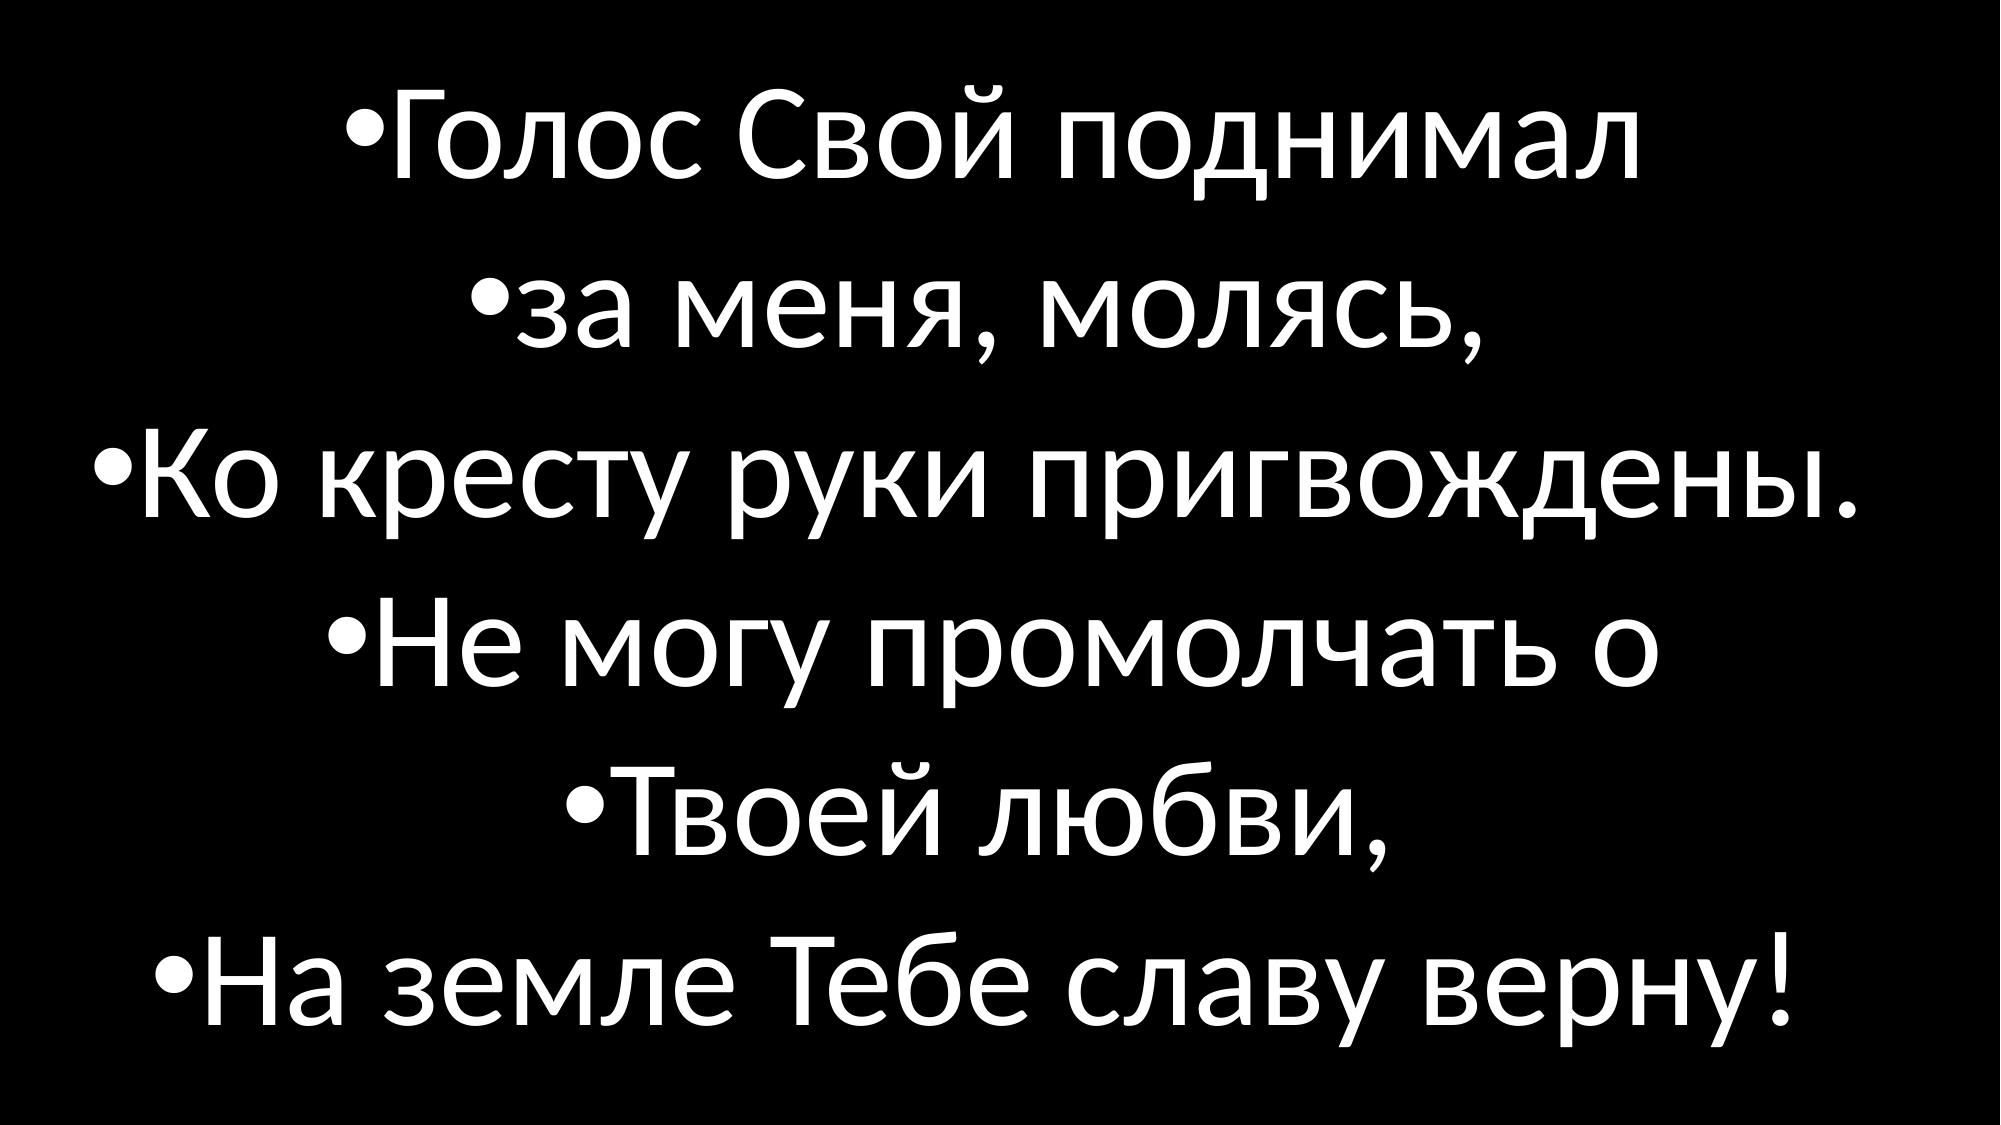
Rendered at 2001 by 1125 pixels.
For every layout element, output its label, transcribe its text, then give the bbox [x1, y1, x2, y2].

list Голос Свой поднимал за меня, молясь, Ко кресту руки пригвождены. Не могу промолчать о Твоей любви, На земле Тебе славу верну! [23, 52, 1965, 1094]
